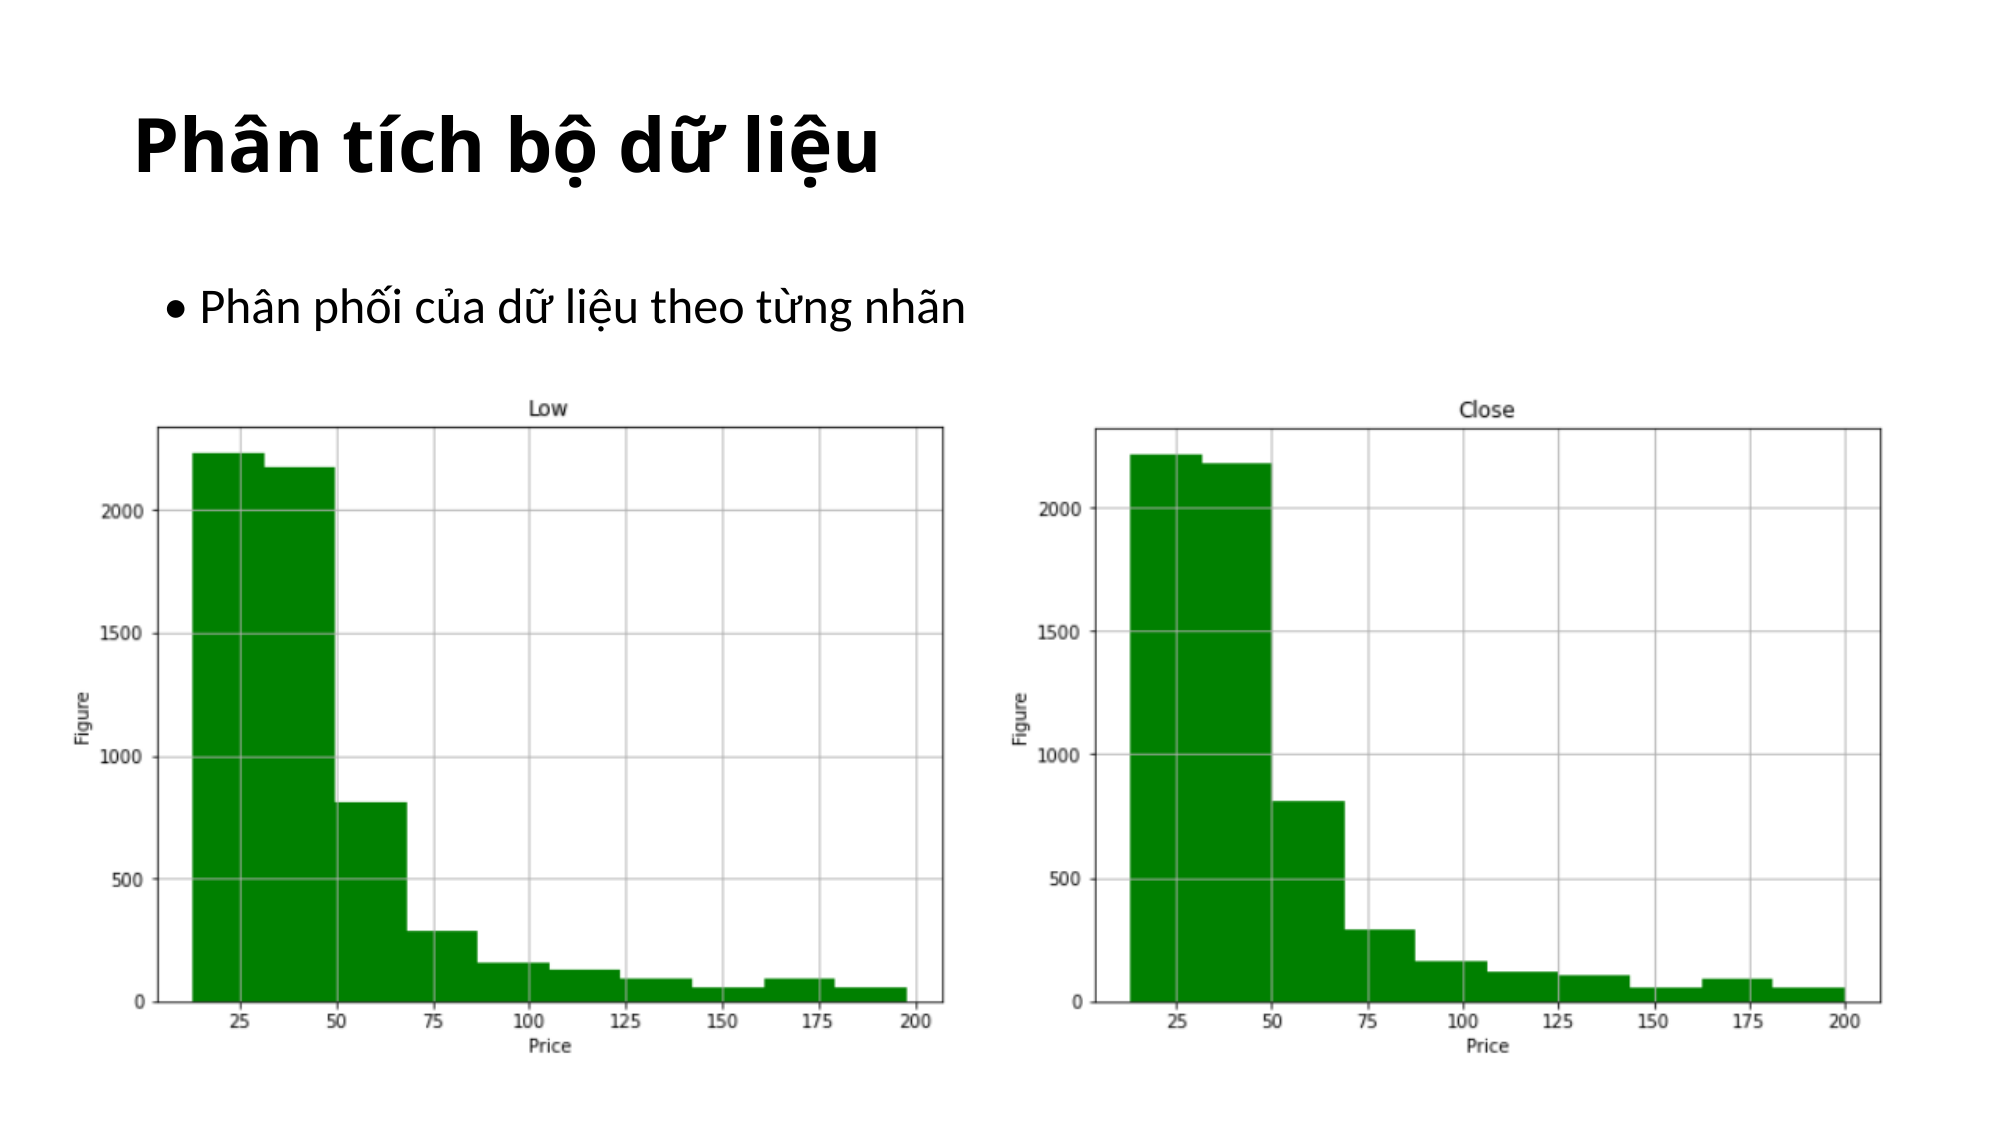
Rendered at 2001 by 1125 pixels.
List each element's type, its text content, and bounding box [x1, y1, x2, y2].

picture [64, 391, 1919, 1075]
text_box • Phân phối của dữ liệu theo từng nhãn [148, 266, 1165, 342]
text_box Phân tích bộ dữ liệu [132, 104, 1104, 189]
